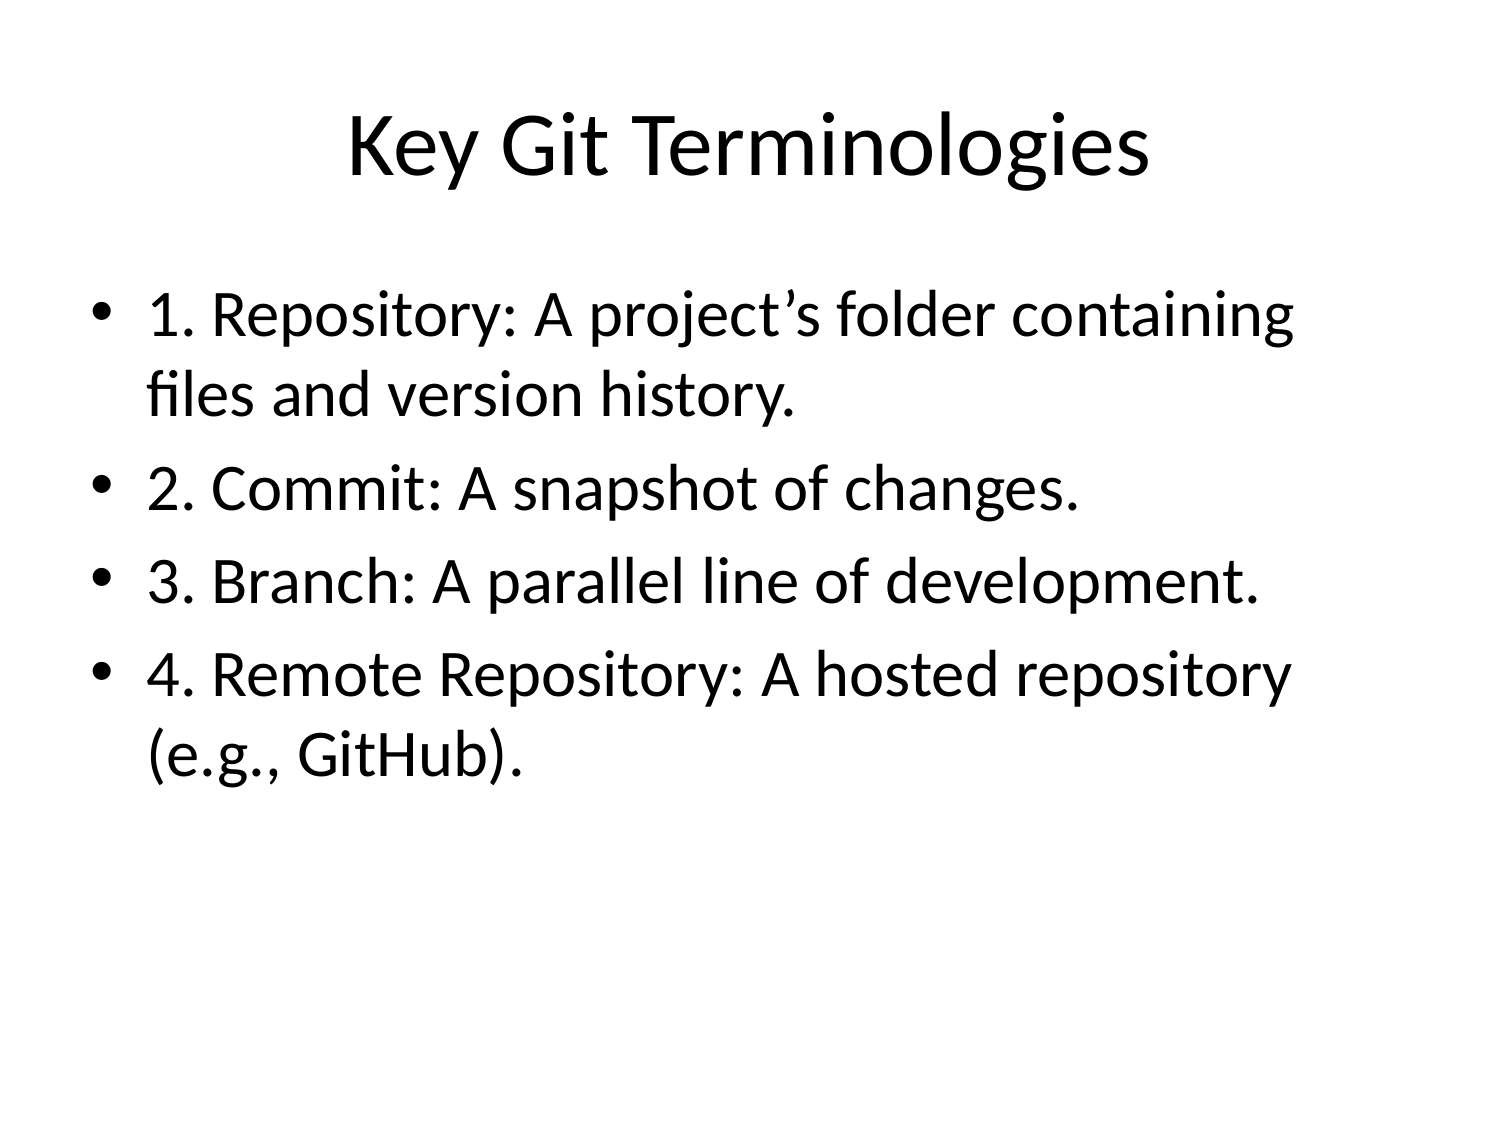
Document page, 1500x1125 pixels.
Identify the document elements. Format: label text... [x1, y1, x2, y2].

list 1. Repository: A project’s folder containing files and version history. 2. Commit: A snapshot of changes. 3. Branch: A parallel line of development. 4. Remote Repository: A hosted repository (e.g., GitHub). [75, 262, 1425, 1005]
title Key Git Terminologies [75, 45, 1425, 233]
